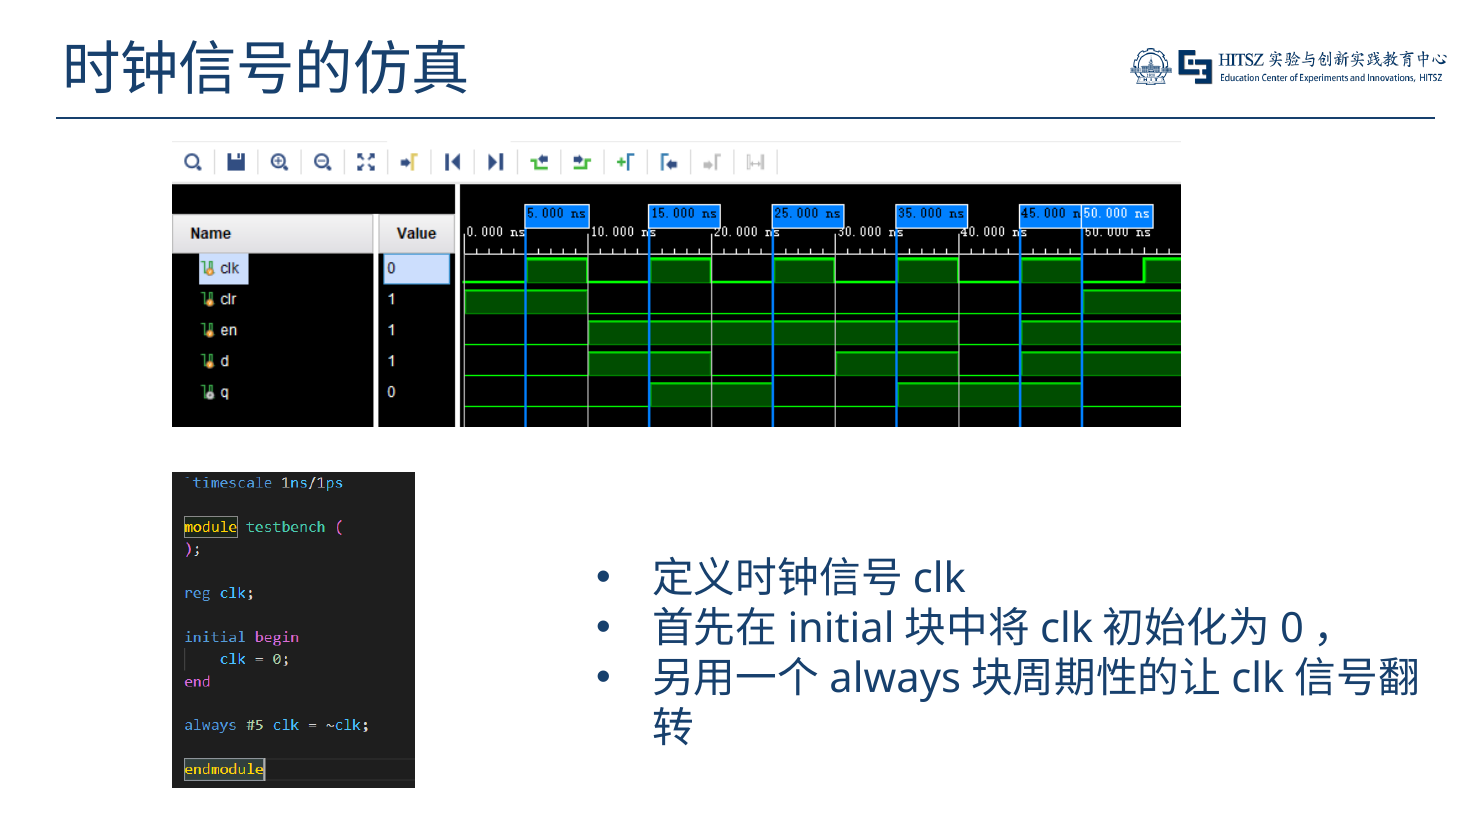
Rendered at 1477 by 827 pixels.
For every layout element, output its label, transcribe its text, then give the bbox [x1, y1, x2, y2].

picture [172, 472, 415, 789]
text_box [46, 0, 1218, 121]
picture [172, 141, 1181, 427]
text_box 定义时钟信号clk 首先在initial块中将clk初始化为0， 另用一个always块周期性的让clk信号翻转 [581, 543, 1474, 759]
text_box 时钟信号的仿真 [47, 23, 845, 109]
picture [1128, 48, 1452, 85]
